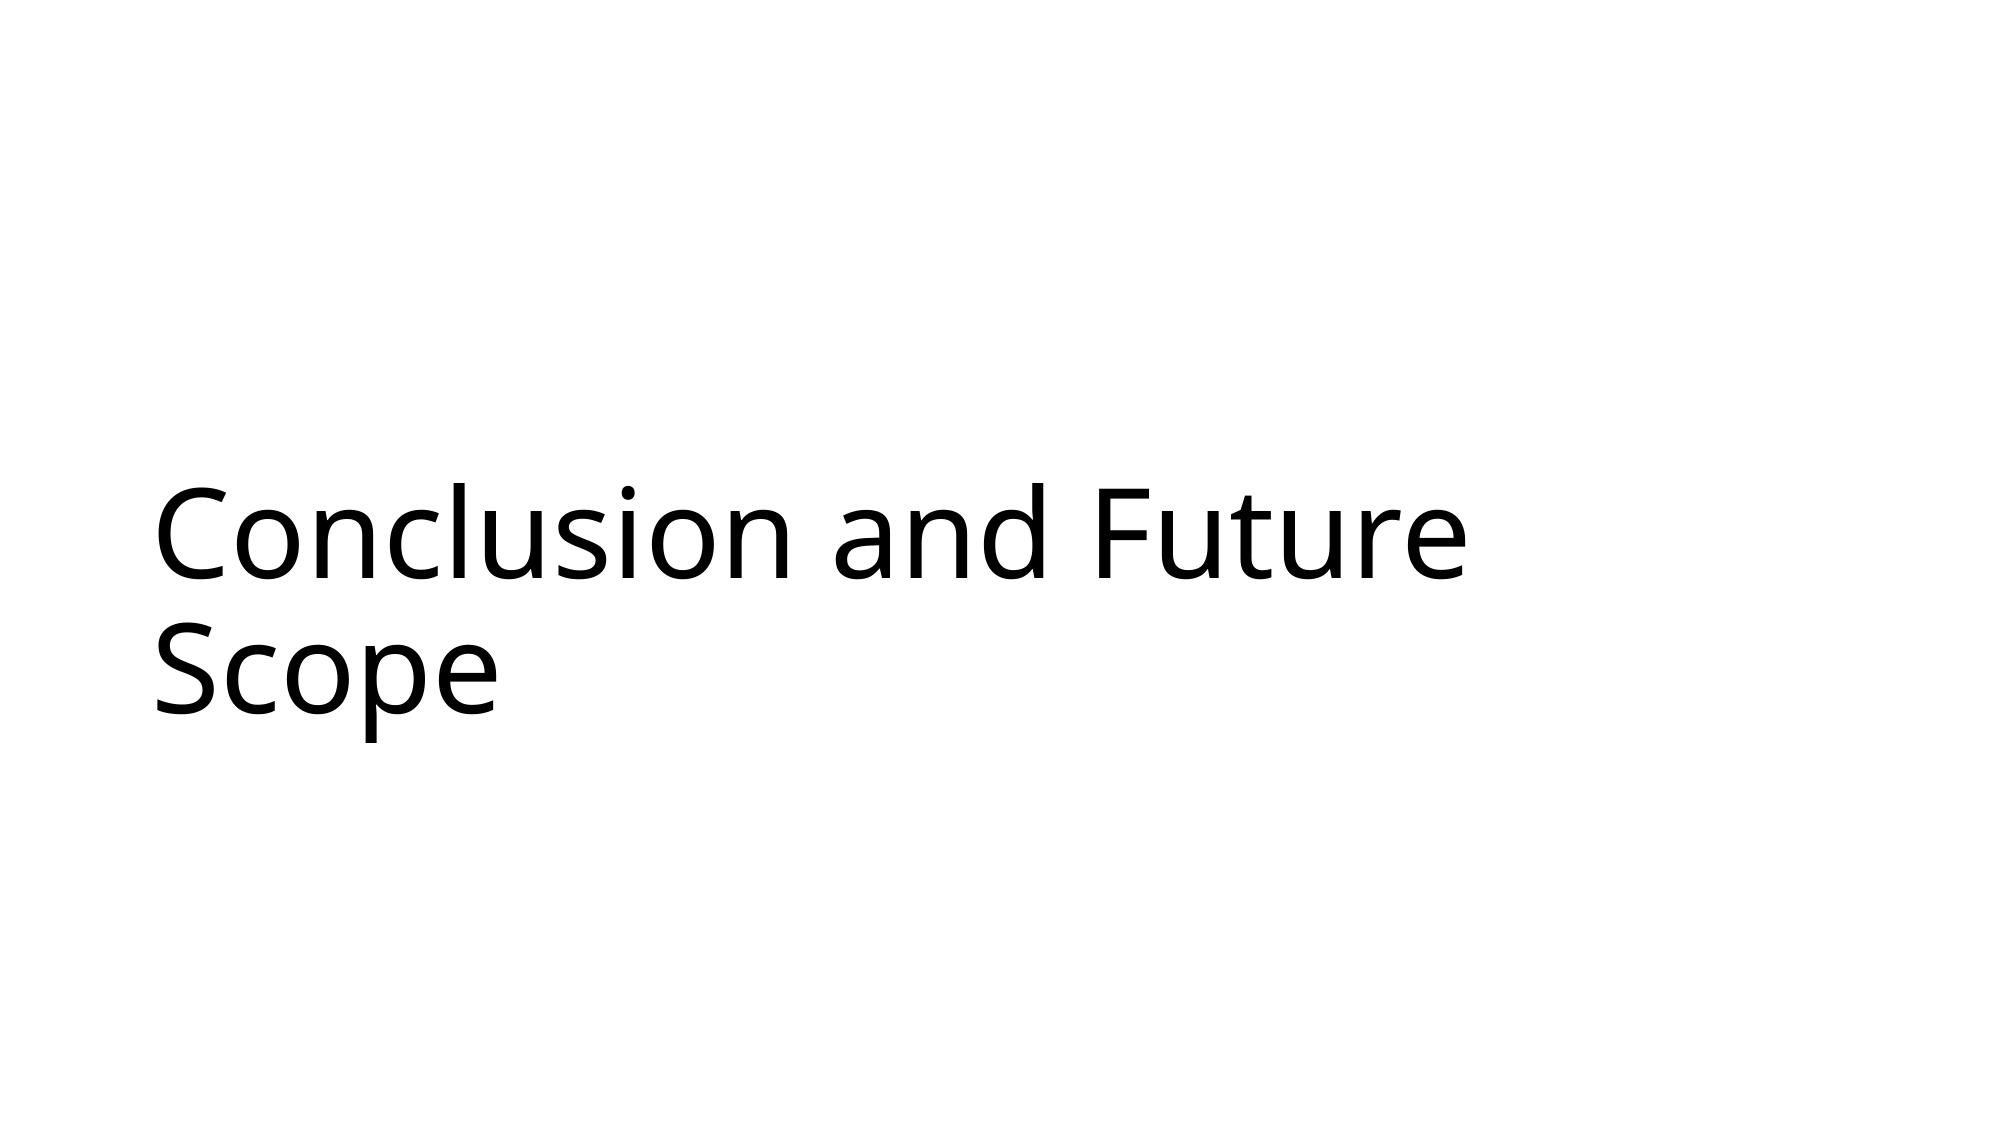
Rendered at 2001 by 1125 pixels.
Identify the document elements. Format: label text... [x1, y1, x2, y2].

title Conclusion and Future Scope [136, 280, 1862, 749]
